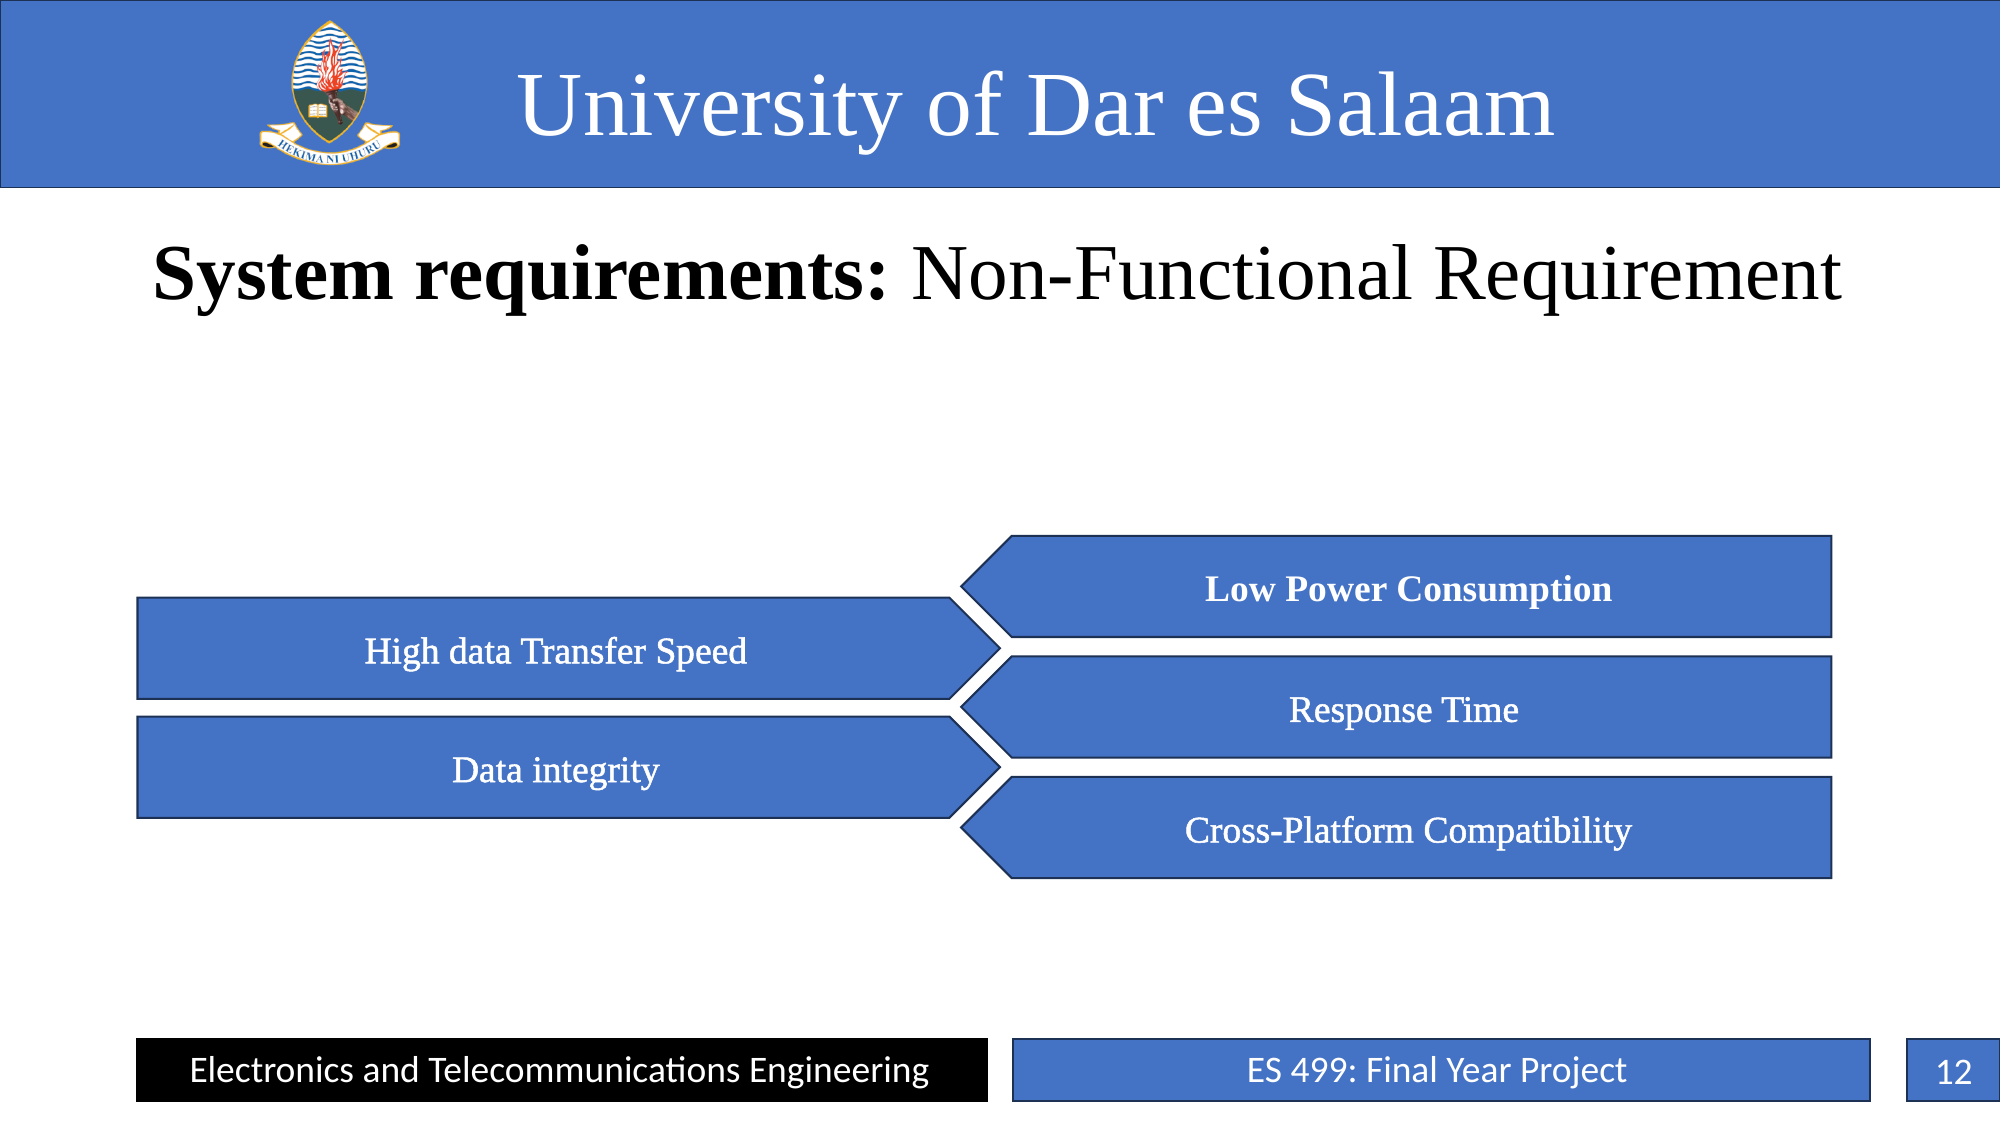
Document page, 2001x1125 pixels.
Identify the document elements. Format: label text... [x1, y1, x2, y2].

text_box University of Dar es Salaam [502, 36, 1671, 162]
text_box [0, 0, 2000, 188]
text_box Electronics and Telecommunications Engineering [174, 1037, 950, 1098]
text_box Cross-Platform Compatibility [959, 775, 1833, 880]
picture [256, 20, 403, 166]
text_box [136, 1038, 988, 1102]
text_box 12 [1906, 1038, 2000, 1102]
text_box [1012, 1038, 1871, 1102]
text_box High data Transfer Speed [136, 596, 1002, 700]
title System requirements: Non-Functional Requirement [137, 200, 1863, 348]
text_box ES 499: Final Year Project [1232, 1037, 1643, 1098]
text_box Data integrity [136, 715, 1002, 819]
text_box Response Time [959, 655, 1833, 759]
text_box Low Power Consumption [959, 534, 1833, 639]
